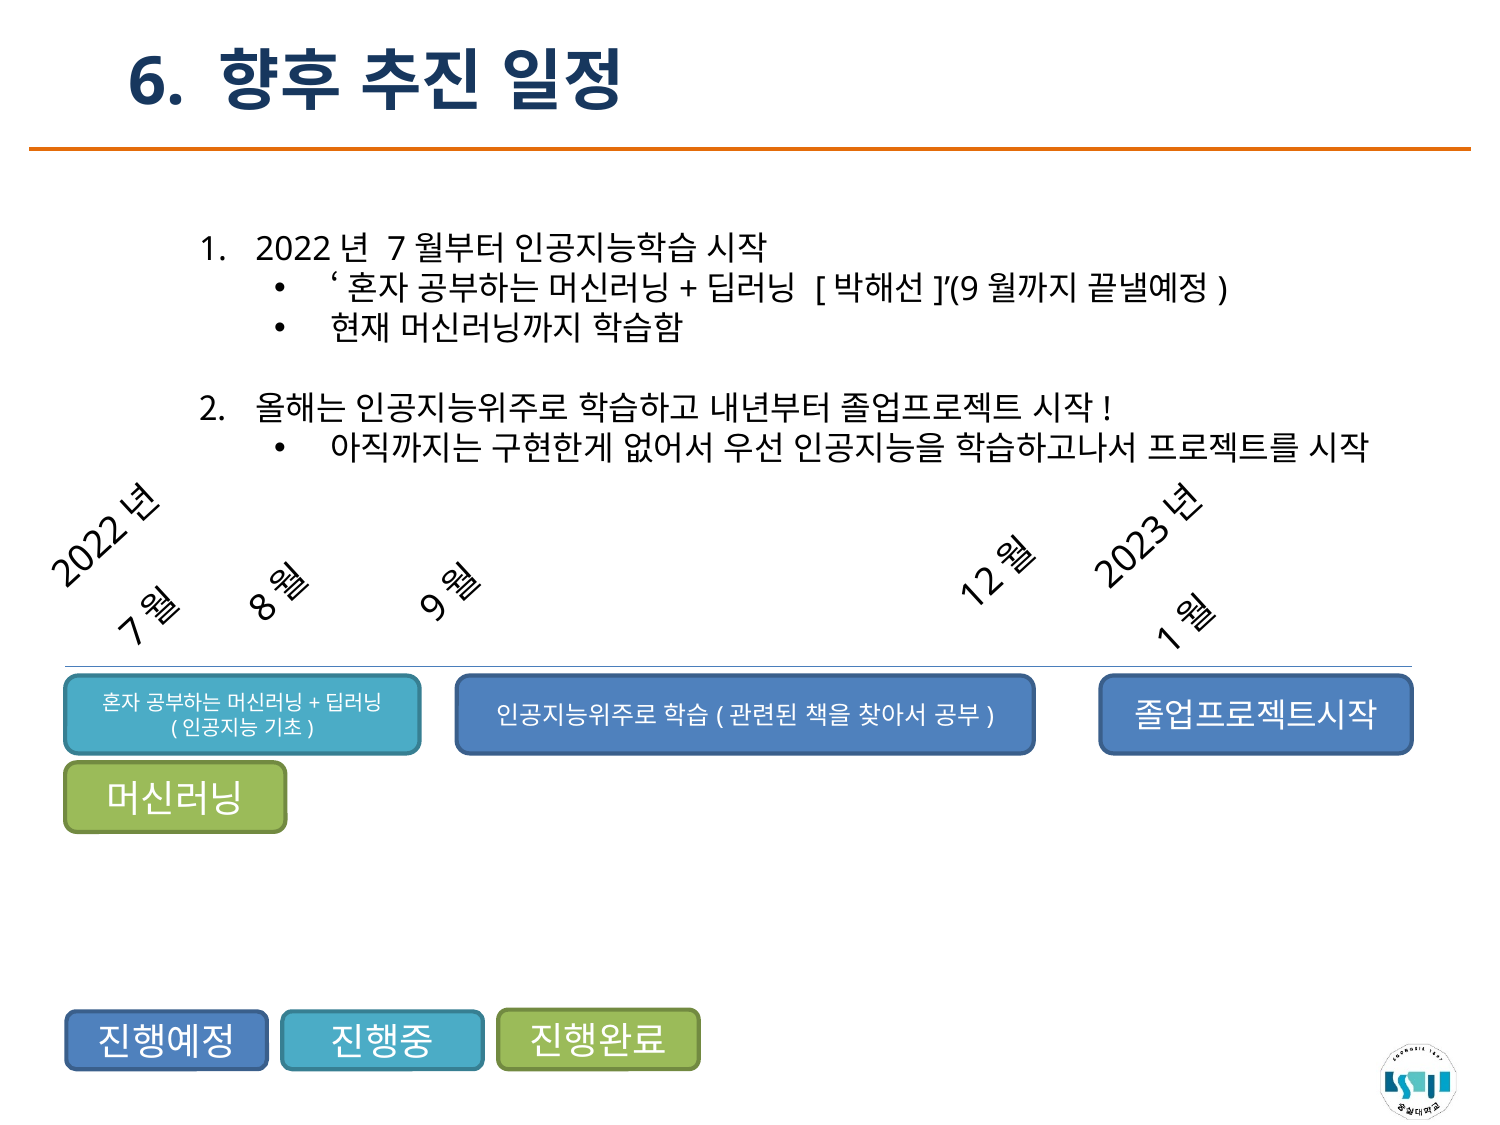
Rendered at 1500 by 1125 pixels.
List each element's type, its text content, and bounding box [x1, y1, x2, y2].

text_box 2023년 1월 [1068, 459, 1287, 665]
text_box 진행완료 [496, 1007, 701, 1072]
text_box 9월 [393, 537, 504, 646]
text_box 인공지능위주로 학습(관련된 책을 찾아서 공부) [454, 674, 1036, 756]
text_box 진행중 [280, 1009, 485, 1072]
text_box 혼자 공부하는 머신러닝+딥러닝 (인공지능 기초) [63, 674, 422, 756]
text_box 2022년 7월 [25, 459, 244, 665]
text_box 8월 [222, 537, 333, 646]
text_box 졸업프로젝트시작 [1098, 674, 1414, 756]
text_box 12월 [932, 510, 1059, 634]
picture [1376, 1040, 1459, 1124]
text_box 머신러닝 [63, 760, 288, 835]
text_box 진행예정 [64, 1009, 270, 1072]
text_box 2022년 7월부터 인공지능학습 시작 ‘혼자 공부하는 머신러닝+딥러닝 [박해선]’(9월까지 끝낼예정) 현재 머신러닝까지 학습함 올해는 인공지능위주로 학습하고 내년부터 졸업프로젝트 시작! 아직까지는 구현한게 없어서 우선 인공지능을 학습하고나서 프로젝트를 시작 [184, 219, 1387, 475]
text_box 6. 향후 추진 일정 [113, 30, 641, 126]
